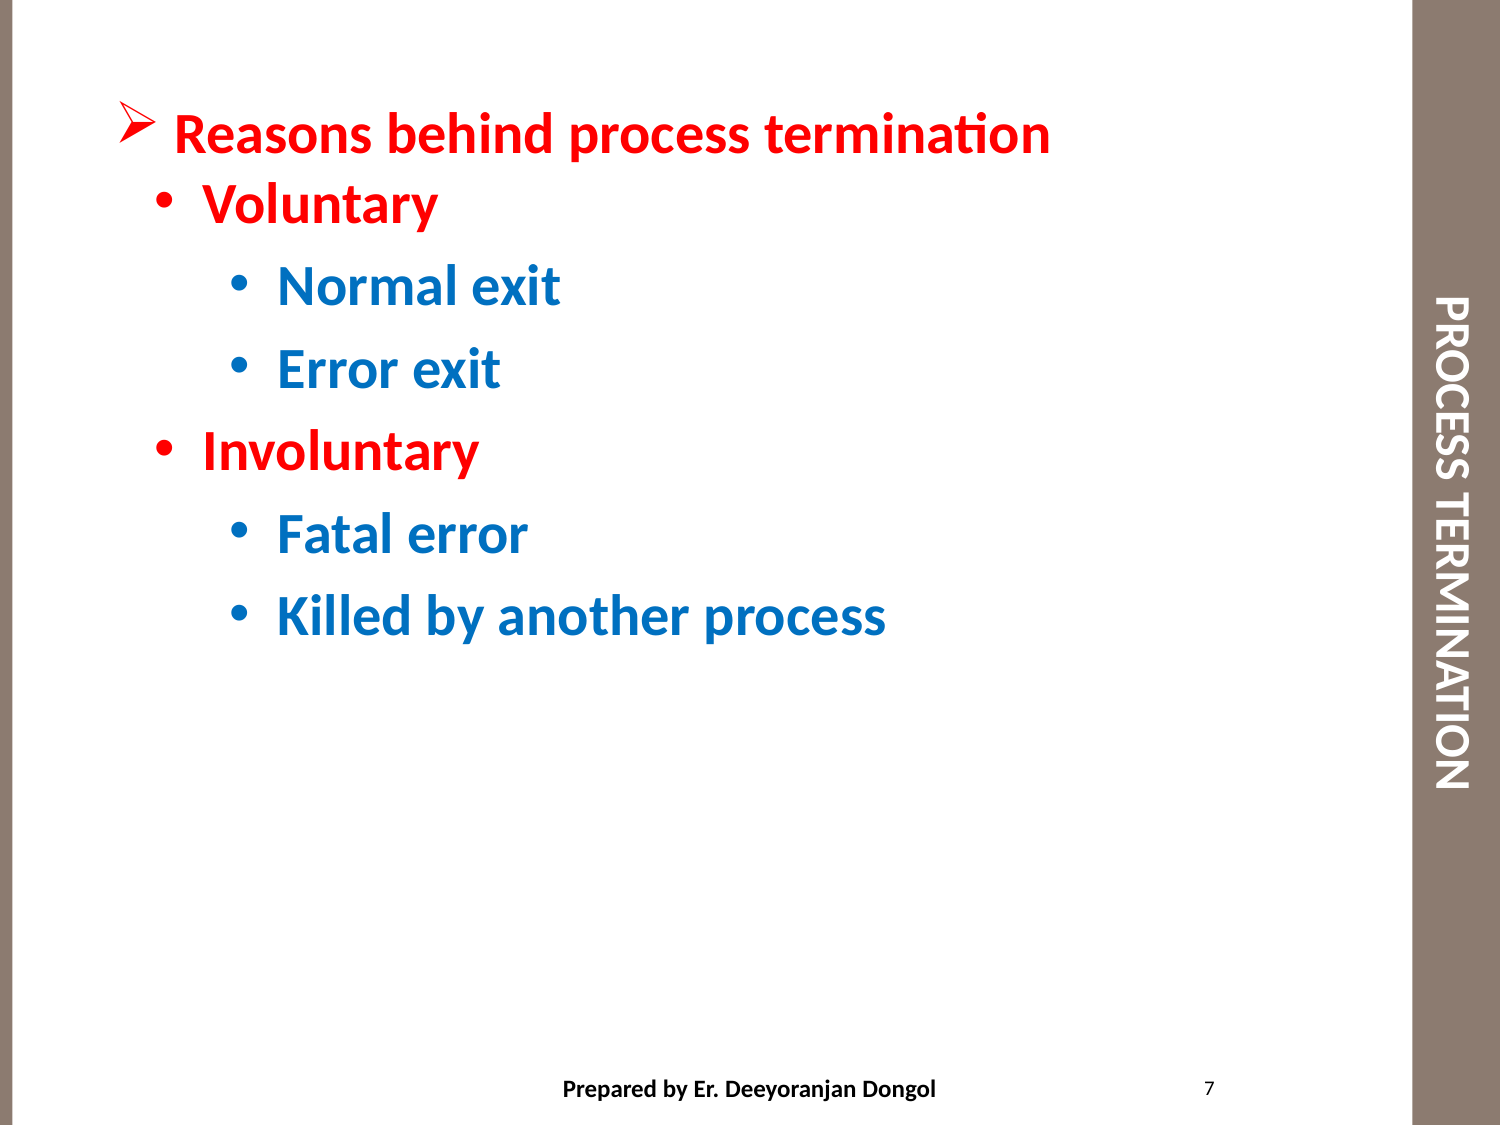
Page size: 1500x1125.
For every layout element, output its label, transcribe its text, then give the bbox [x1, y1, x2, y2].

slide_number 7 [1067, 1061, 1230, 1112]
text_box Reasons behind process termination Voluntary Normal exit Error exit Involuntary Fatal error Killed by another process [99, 87, 1375, 655]
title PROCESS TERMINATION [1412, 62, 1500, 1025]
footer Prepared by Er. Deeyoranjan Dongol [443, 1062, 1057, 1113]
